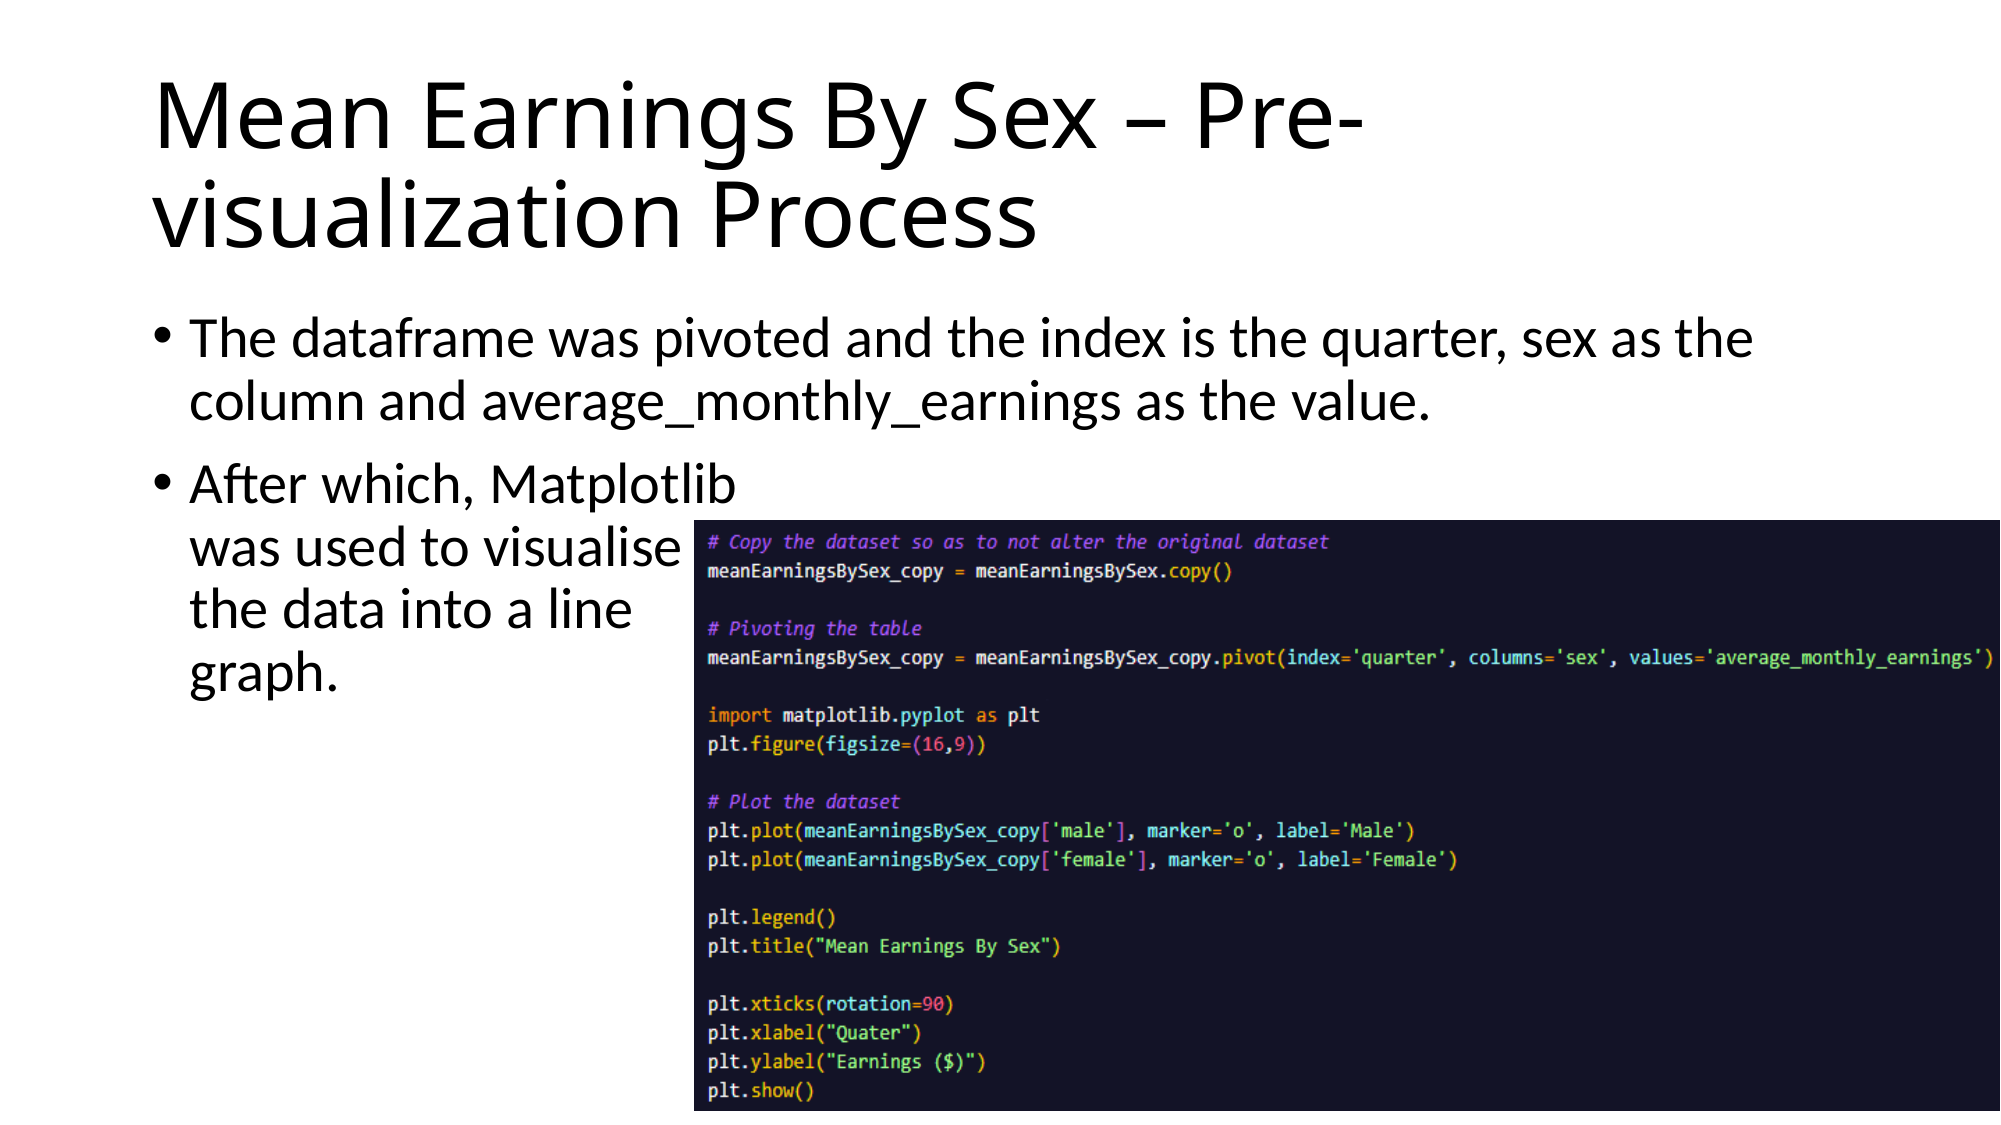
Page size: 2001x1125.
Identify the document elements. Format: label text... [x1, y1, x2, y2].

text_box After which, Matplotlib was used to visualise the data into a line graph. [137, 445, 780, 956]
list The dataframe was pivoted and the index is the quarter, sex as the column and average_monthly_earnings as the value. [137, 299, 1940, 446]
picture [694, 520, 2000, 1111]
title Mean Earnings By Sex – Pre-visualization Process [137, 59, 1863, 278]
